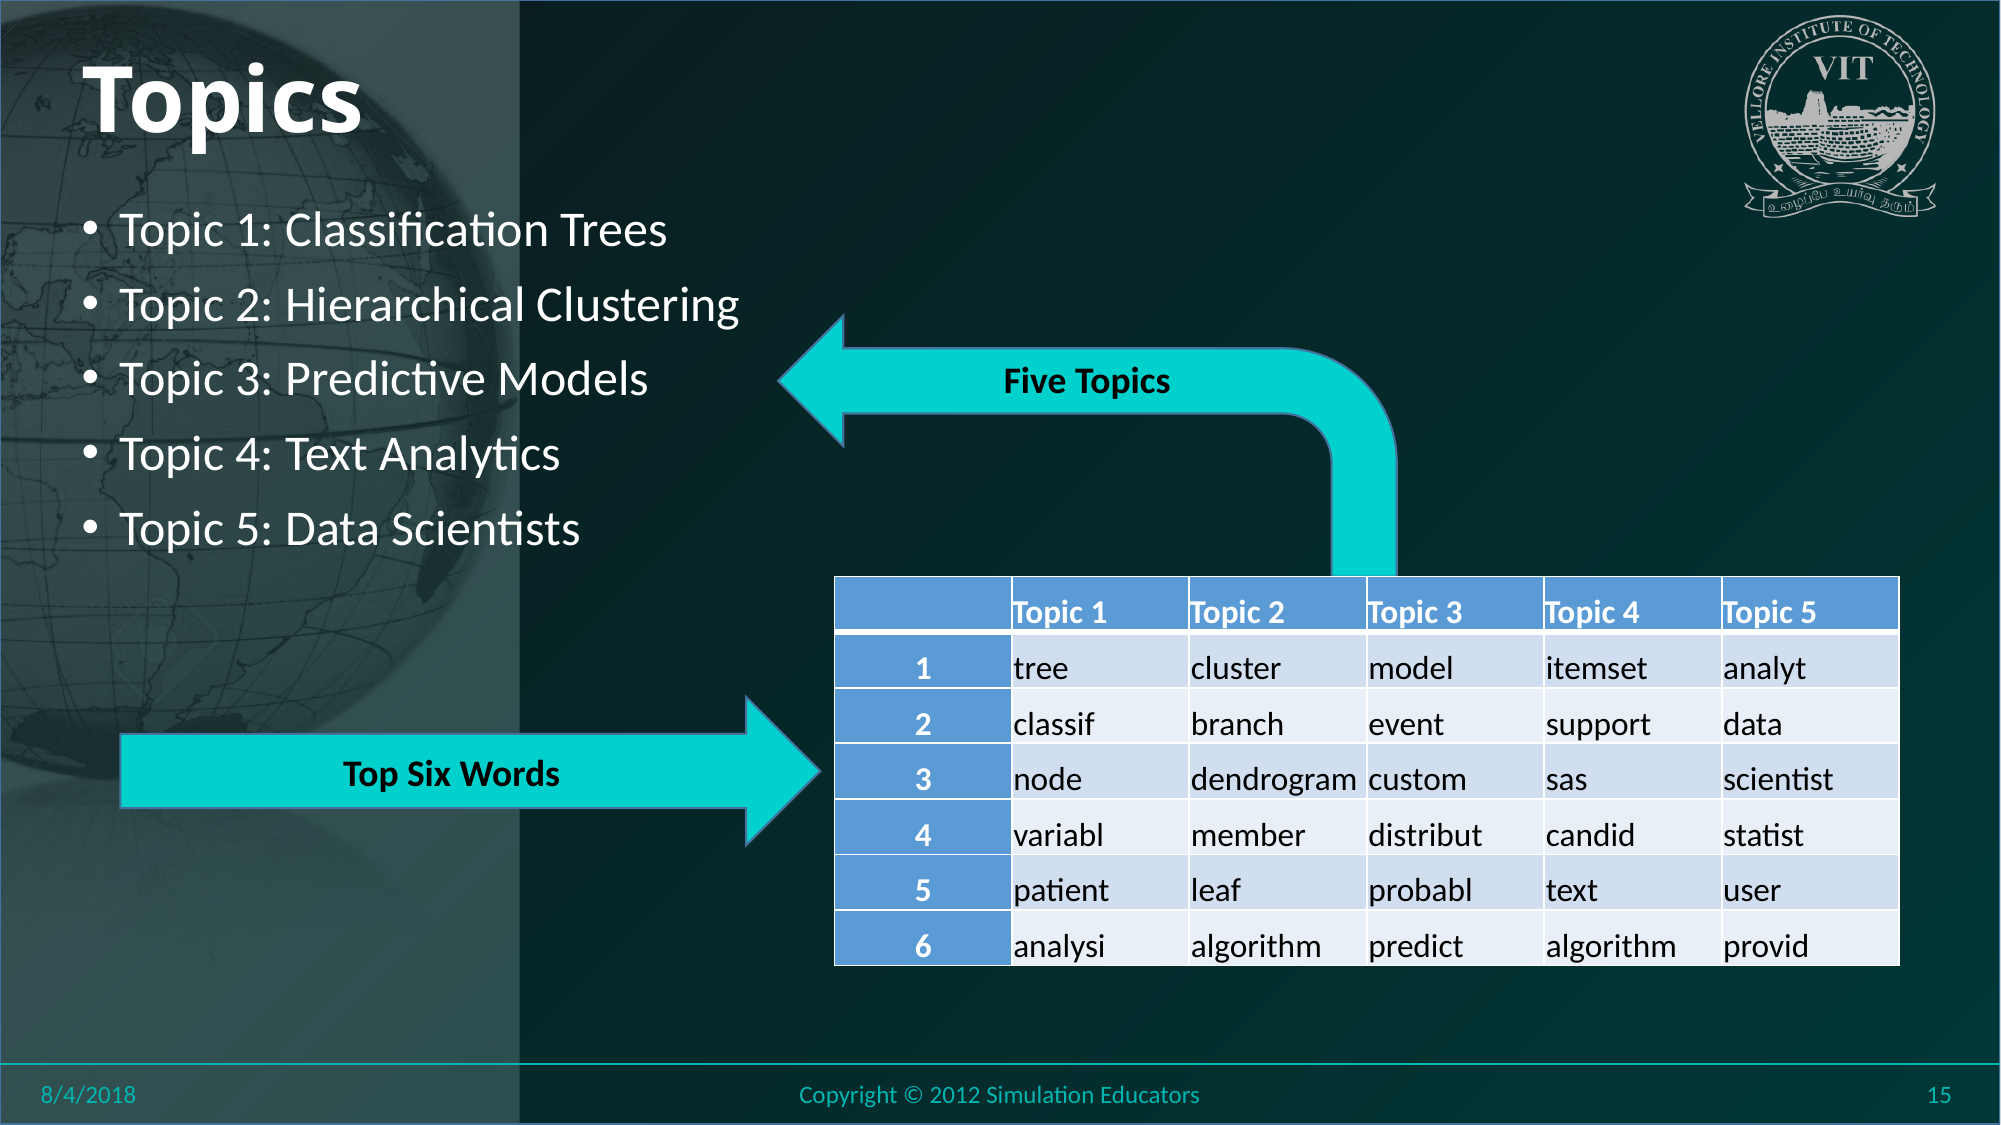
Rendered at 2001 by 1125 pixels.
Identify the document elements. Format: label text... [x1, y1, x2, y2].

table_cell text [1545, 855, 1721, 909]
table_header Topic 3 [1368, 577, 1543, 629]
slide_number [25, 1064, 476, 1124]
table_cell provid [1723, 911, 1898, 965]
table_cell event [1368, 689, 1543, 742]
table_cell support [1545, 689, 1721, 742]
table_header Topic 2 [1190, 577, 1366, 629]
text_box Top Six Words [119, 694, 822, 848]
text_box Five Topics [776, 313, 1398, 576]
table_header Topic 4 [1545, 577, 1721, 629]
table_cell distribut [1368, 800, 1543, 854]
table_cell 3 [835, 744, 1011, 798]
table_cell analysi [1013, 911, 1188, 965]
table_cell itemset [1545, 635, 1721, 687]
table_cell tree [1013, 635, 1188, 687]
table_header Topic 1 [1013, 577, 1188, 629]
table_cell member [1190, 800, 1366, 854]
slide_number 15 [1517, 1064, 1968, 1124]
table_cell 1 [835, 635, 1011, 687]
table_cell user [1723, 855, 1898, 909]
table_cell 5 [835, 855, 1011, 909]
table_cell sas [1545, 744, 1721, 798]
table_cell candid [1545, 800, 1721, 854]
list Topic 1: Classification Trees Topic 2: Hierarchical Clustering Topic 3: Predictive Models Topic 4: Text Analytics Topic 5: Data Scientists [66, 195, 1936, 1014]
table_cell 6 [835, 911, 1011, 965]
table_cell custom [1368, 744, 1543, 798]
table_cell patient [1013, 855, 1188, 909]
table_cell leaf [1190, 855, 1366, 909]
table_cell node [1013, 744, 1188, 798]
table_cell 4 [835, 800, 1011, 854]
table_cell algorithm [1190, 911, 1366, 965]
table_cell scientist [1723, 744, 1898, 798]
table_cell dendrogram [1190, 744, 1366, 798]
table_cell data [1723, 689, 1898, 742]
table_cell statist [1723, 800, 1898, 854]
title Topics [66, 1, 1716, 195]
table_cell predict [1368, 911, 1543, 965]
table_cell model [1368, 635, 1543, 687]
table_cell branch [1190, 689, 1366, 742]
table_cell classif [1013, 689, 1188, 742]
table_cell variabl [1013, 800, 1188, 854]
table_header Topic 5 [1723, 577, 1898, 629]
table_cell analyt [1723, 635, 1898, 687]
table_header [835, 577, 1011, 629]
footer Copyright © 2012 Simulation Educators [662, 1064, 1338, 1124]
table_cell algorithm [1545, 911, 1721, 965]
table_cell cluster [1190, 635, 1366, 687]
table_cell probabl [1368, 855, 1543, 909]
table_cell 2 [835, 689, 1011, 742]
